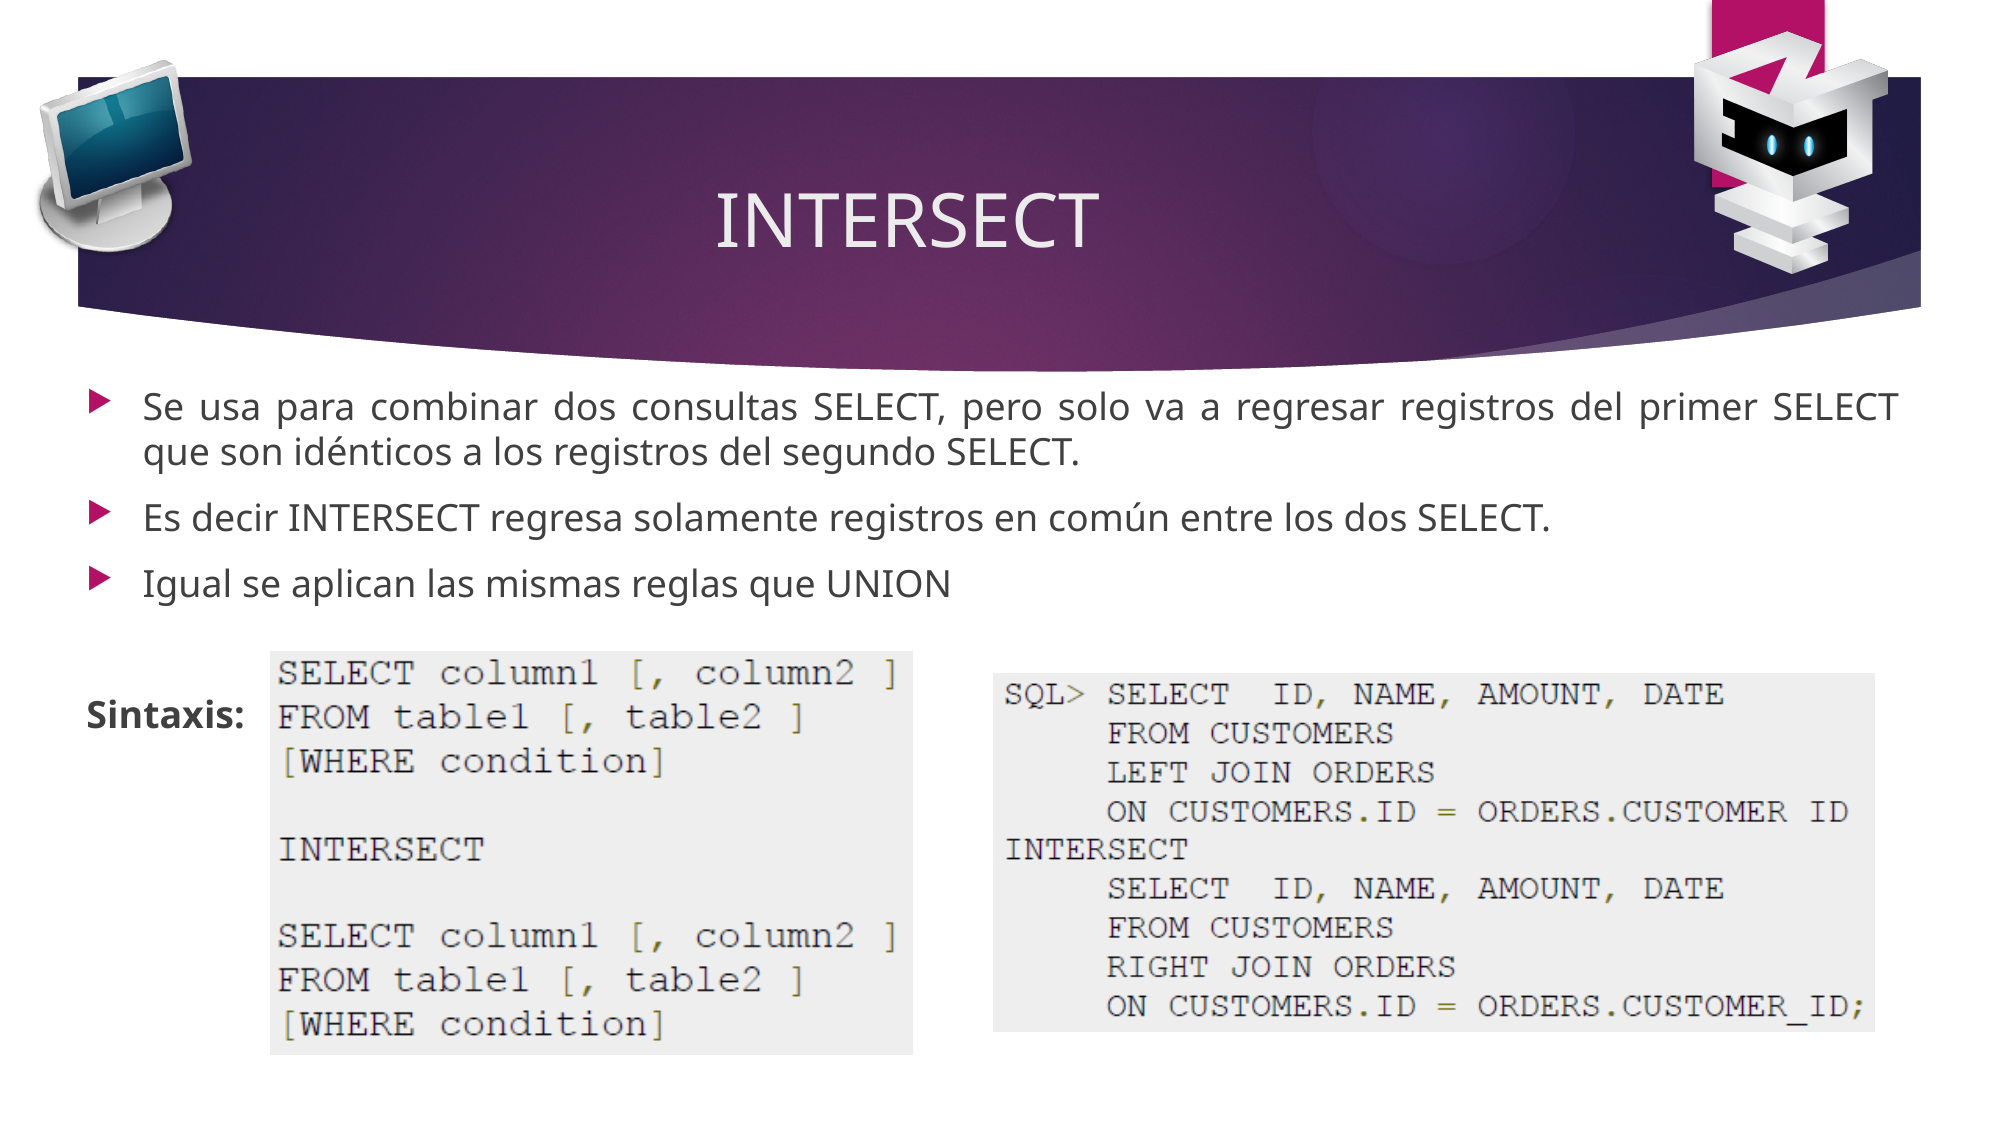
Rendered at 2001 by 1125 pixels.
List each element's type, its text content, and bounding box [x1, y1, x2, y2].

picture [270, 651, 913, 1055]
list Se usa para combinar dos consultas SELECT, pero solo va a regresar registros del primer SELECT que son idénticos a los registros del segundo SELECT. Es decir INTERSECT regresa solamente registros en común entre los dos SELECT. Igual se aplican las mismas reglas que UNION Sintaxis: [71, 375, 1916, 1100]
title INTERSECT [189, 159, 1627, 276]
picture [1694, 31, 1888, 274]
picture [0, 44, 216, 261]
picture [993, 673, 1876, 1032]
